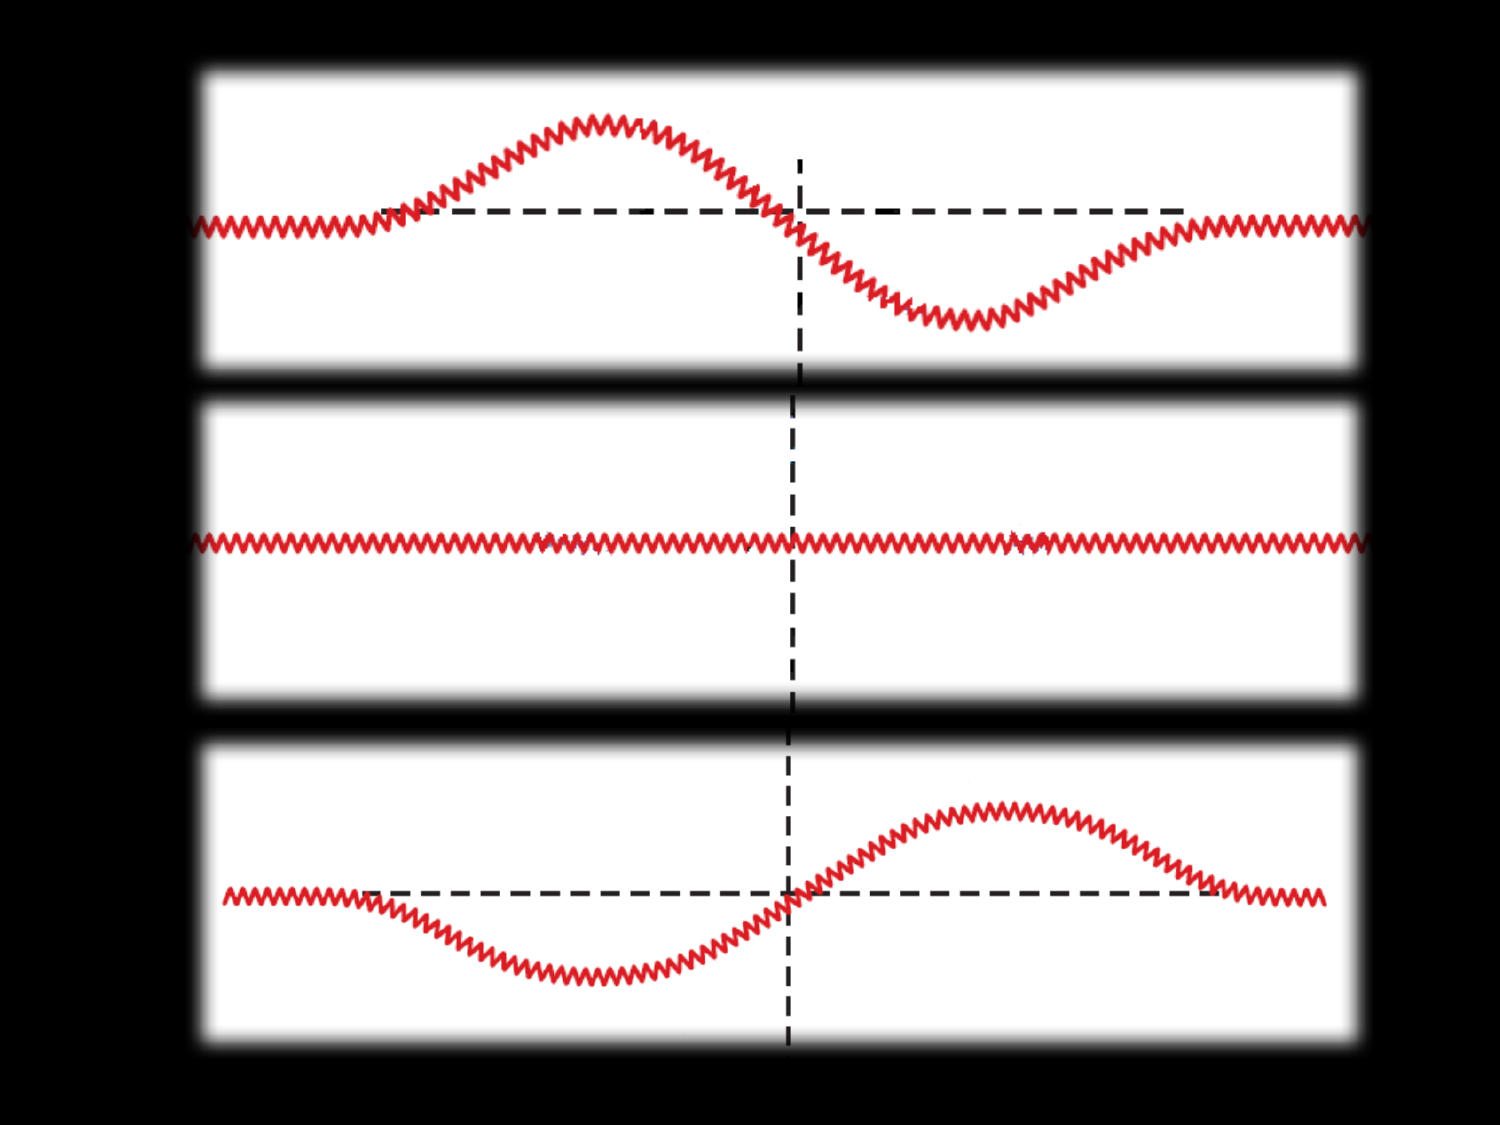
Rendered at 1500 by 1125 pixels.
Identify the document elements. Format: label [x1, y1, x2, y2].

picture [185, 727, 1373, 1059]
picture [185, 54, 1373, 717]
